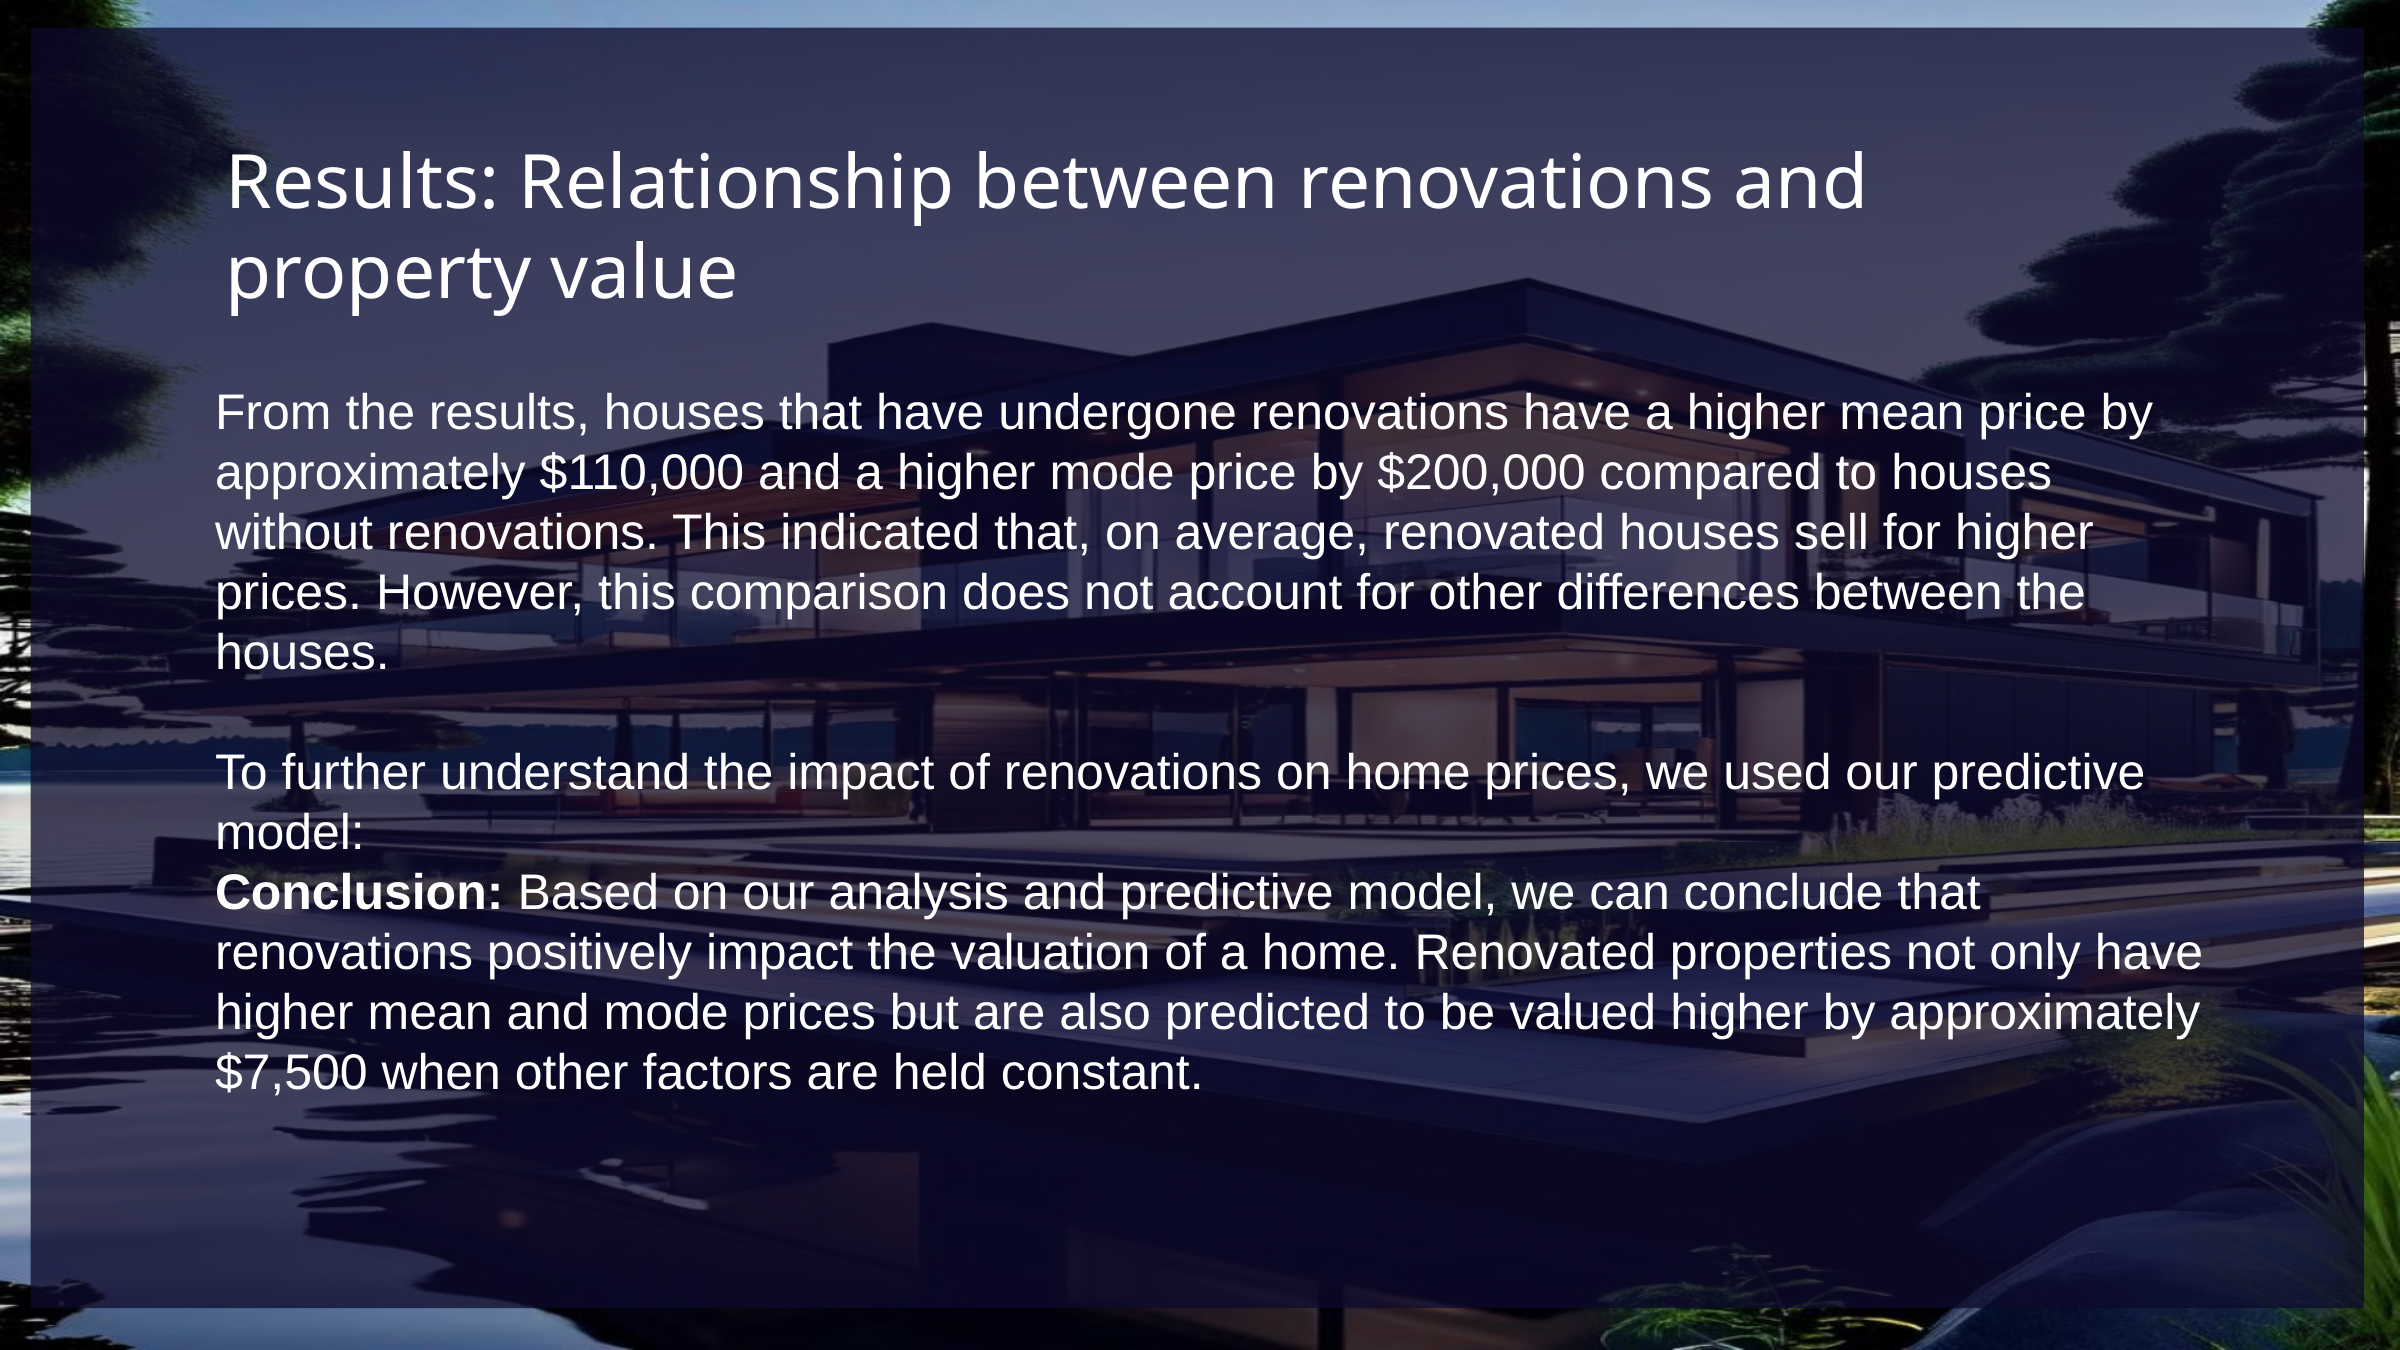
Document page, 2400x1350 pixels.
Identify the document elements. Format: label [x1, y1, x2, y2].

text_box [0, 0, 2400, 1350]
